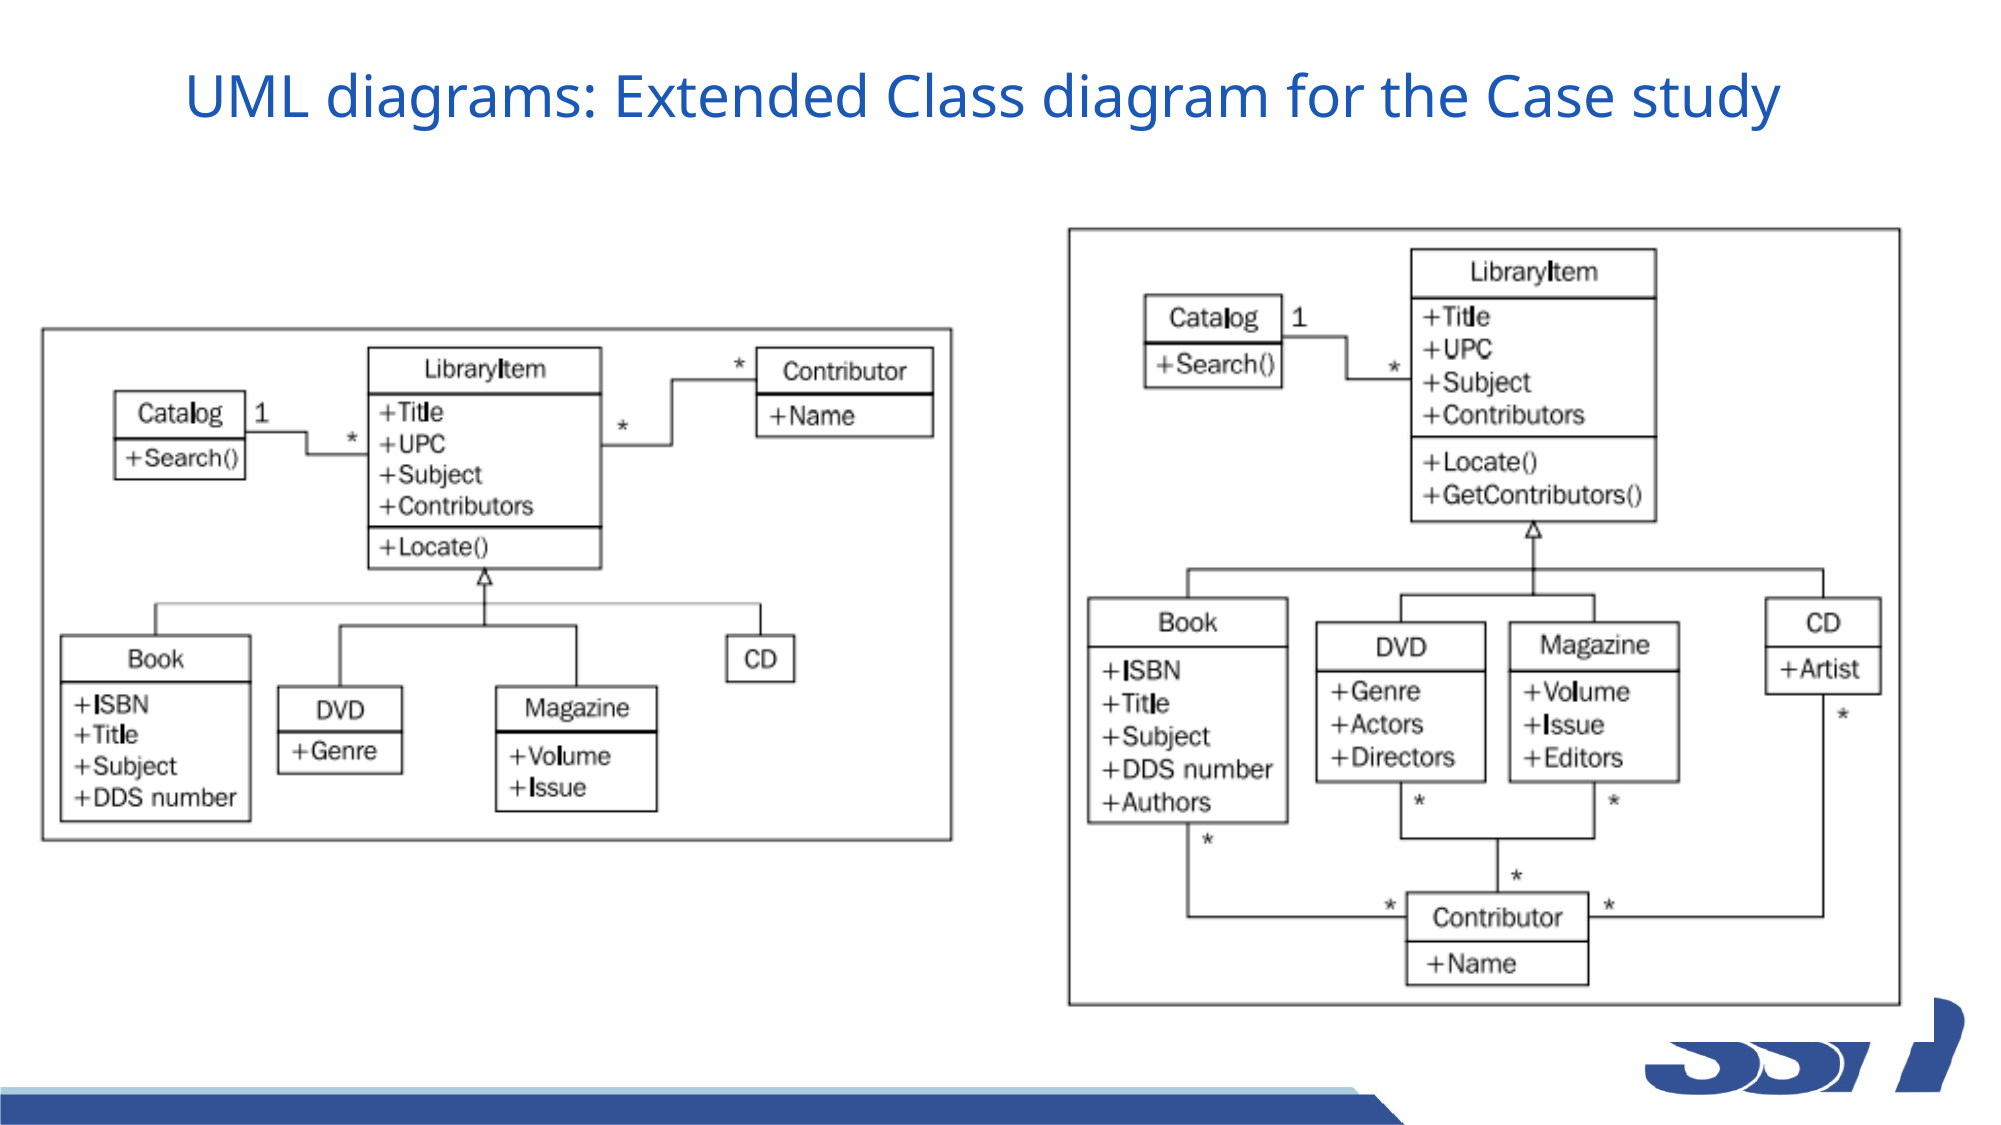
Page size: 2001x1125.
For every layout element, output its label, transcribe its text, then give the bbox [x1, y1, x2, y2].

picture [0, 193, 1992, 1125]
picture [21, 306, 966, 856]
title UML diagrams: Extended Class diagram for the Case study [83, 37, 1884, 150]
